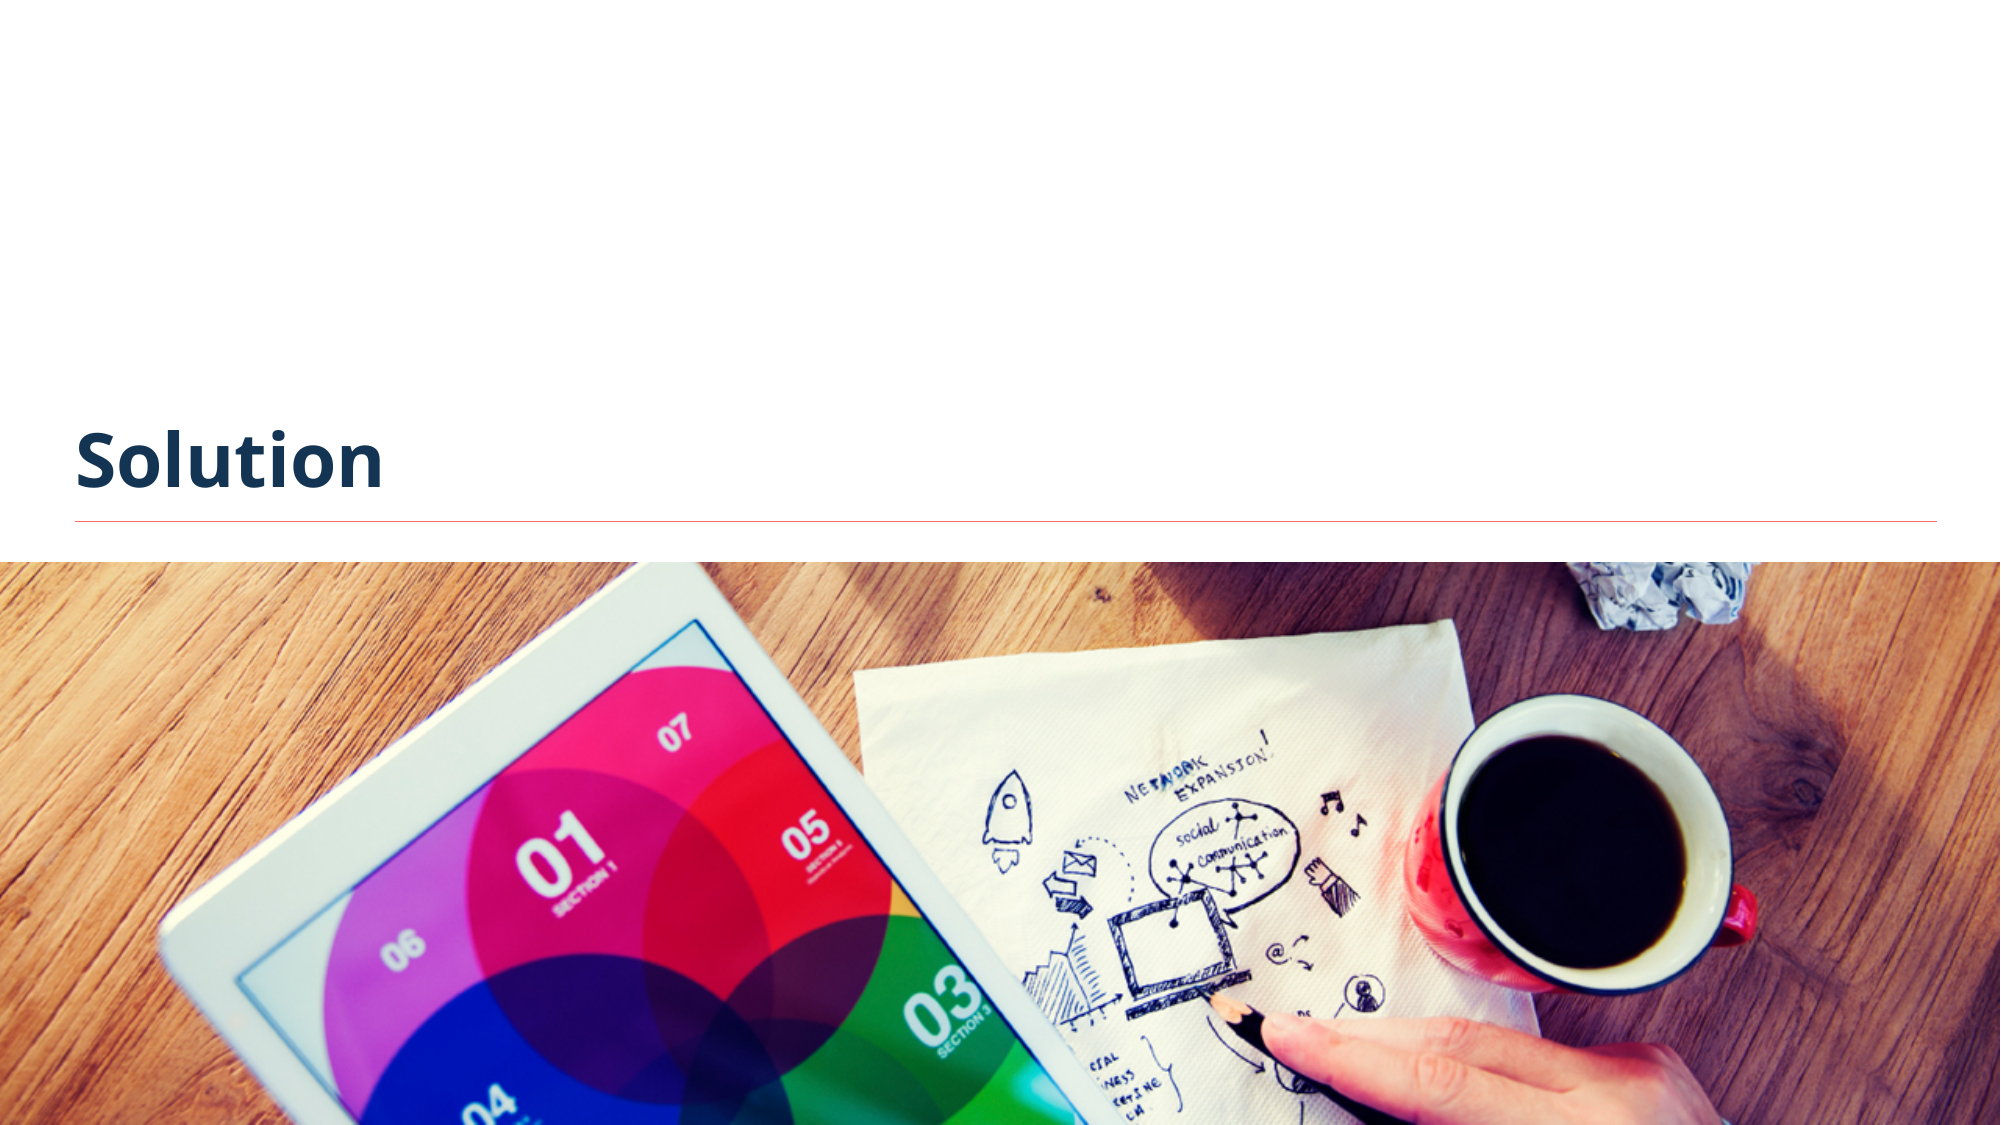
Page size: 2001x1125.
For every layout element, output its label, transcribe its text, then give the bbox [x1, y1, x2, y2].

text_box Solution [75, 412, 1925, 503]
picture [0, 562, 2000, 1125]
